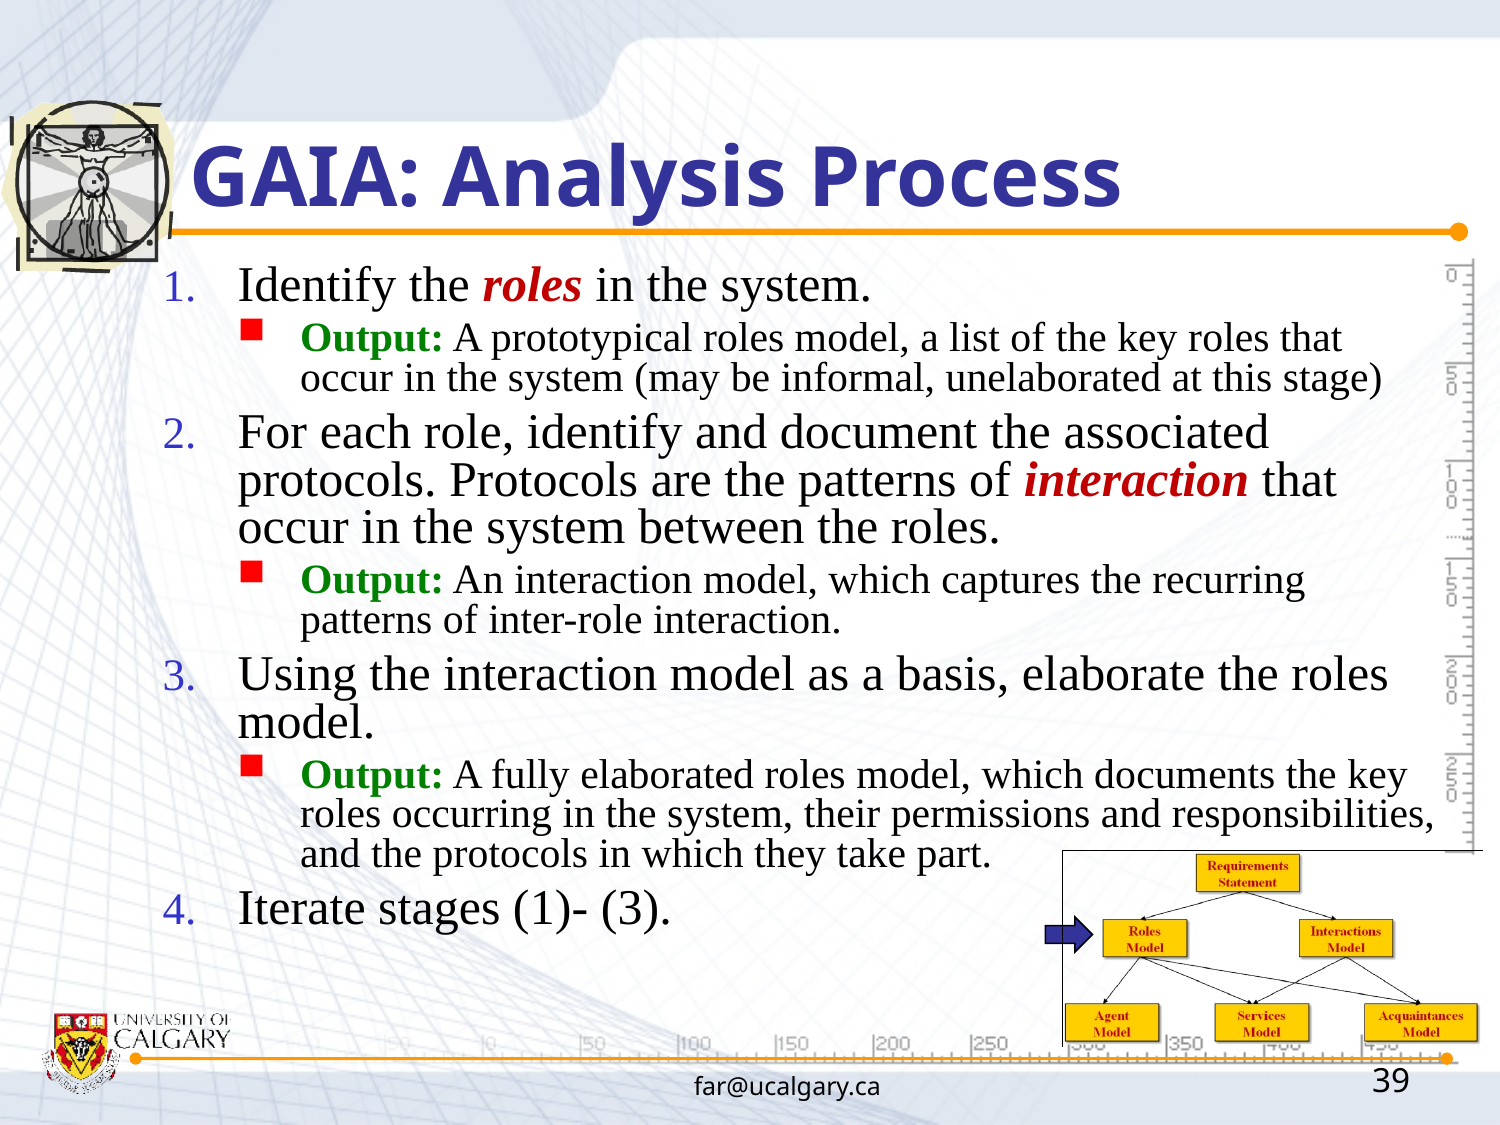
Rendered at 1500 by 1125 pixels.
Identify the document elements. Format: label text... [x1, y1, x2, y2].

picture [0, 0, 1500, 1125]
list Identify the roles in the system. Output: A prototypical roles model, a list of the key roles that occur in the system (may be informal, unelaborated at this stage) For each role, identify and document the associated protocols. Protocols are the patterns of interaction that occur in the system between the roles. Output: An interaction model, which captures the recurring patterns of inter-role interaction. Using the interaction model as a basis, elaborate the roles model. Output: A fully elaborated roles model, which documents the key roles occurring in the system, their permissions and responsibilities, and the protocols in which they take part. Iterate stages (1)- (3). [147, 255, 1461, 1000]
text_box [1045, 925, 1057, 944]
title GAIA: Analysis Process [174, 42, 1468, 231]
slide_number 39 [1112, 1055, 1426, 1113]
footer far@ucalgary.ca [549, 1046, 1026, 1113]
